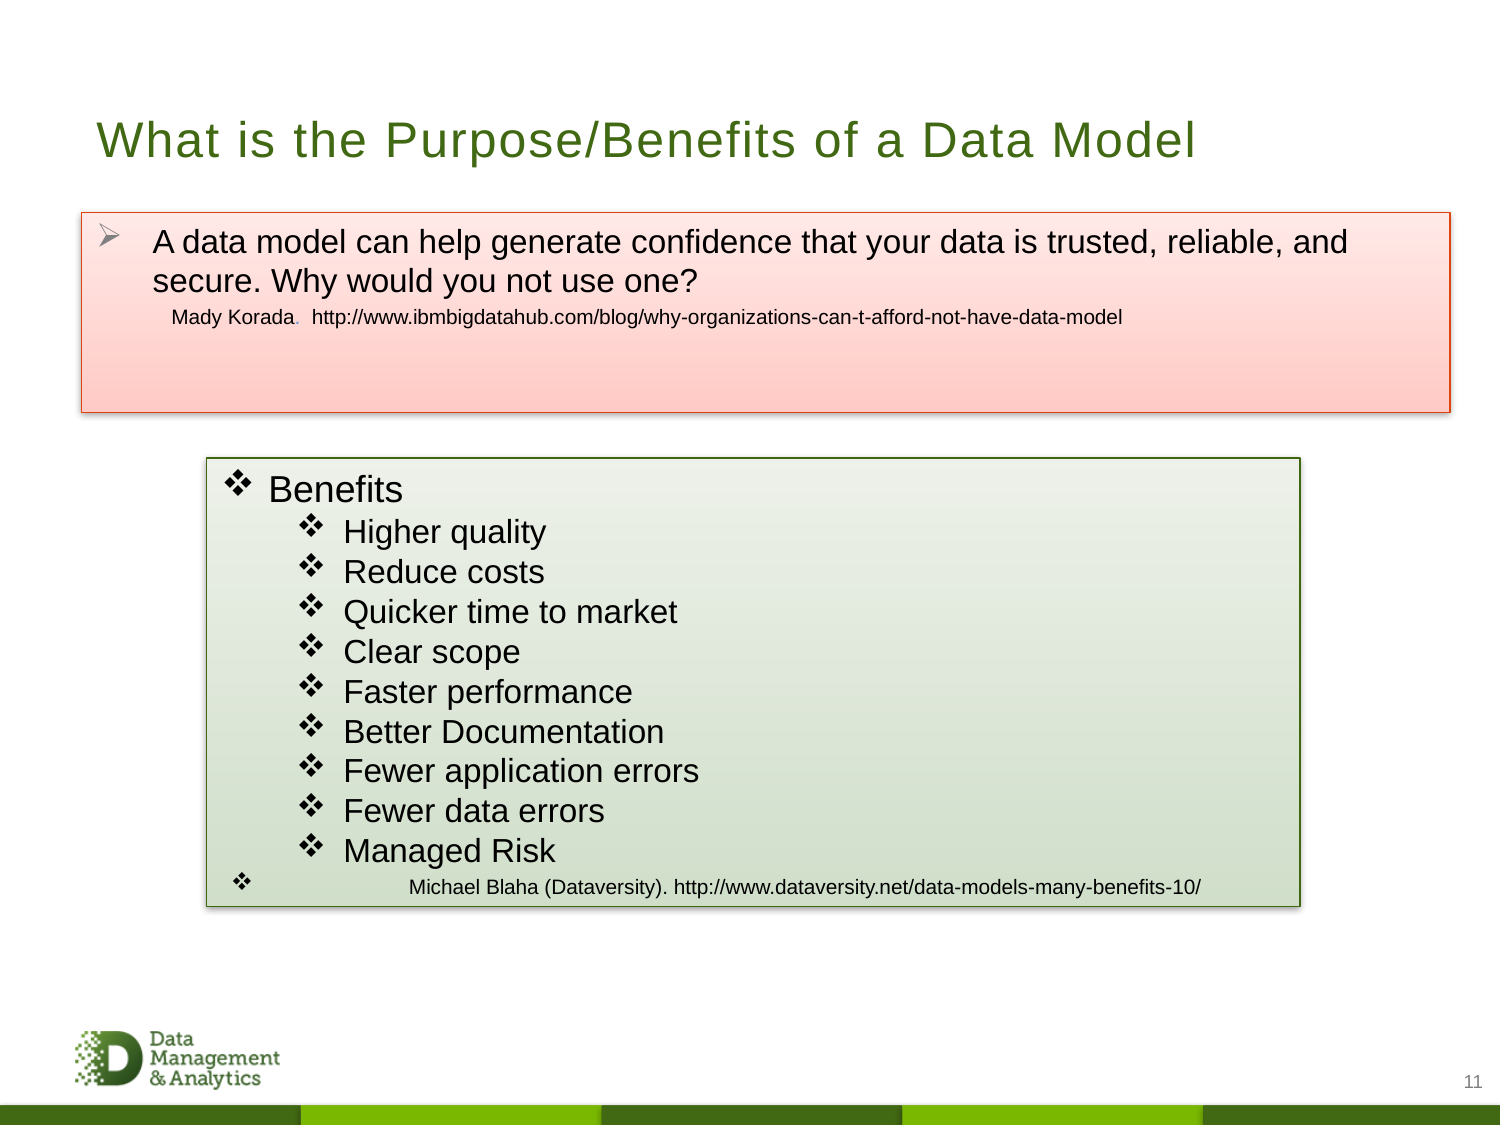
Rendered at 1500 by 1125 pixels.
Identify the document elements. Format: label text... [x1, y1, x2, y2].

text_box Benefits Higher quality Reduce costs Quicker time to market Clear scope Faster performance Better Documentation Fewer application errors Fewer data errors Managed Risk Michael Blaha (Dataversity). http://www.dataversity.net/data-models-many-benefits-10/ [206, 457, 1301, 907]
list A data model can help generate confidence that your data is trusted, reliable, and secure. Why would you not use one? Mady Korada. http://www.ibmbigdatahub.com/blog/why-organizations-can-t-afford-not-have-data-model [81, 212, 1451, 413]
title What is the Purpose/Benefits of a Data Model [81, 55, 1425, 168]
slide_number 11 [1397, 1062, 1498, 1093]
picture [75, 1031, 280, 1090]
